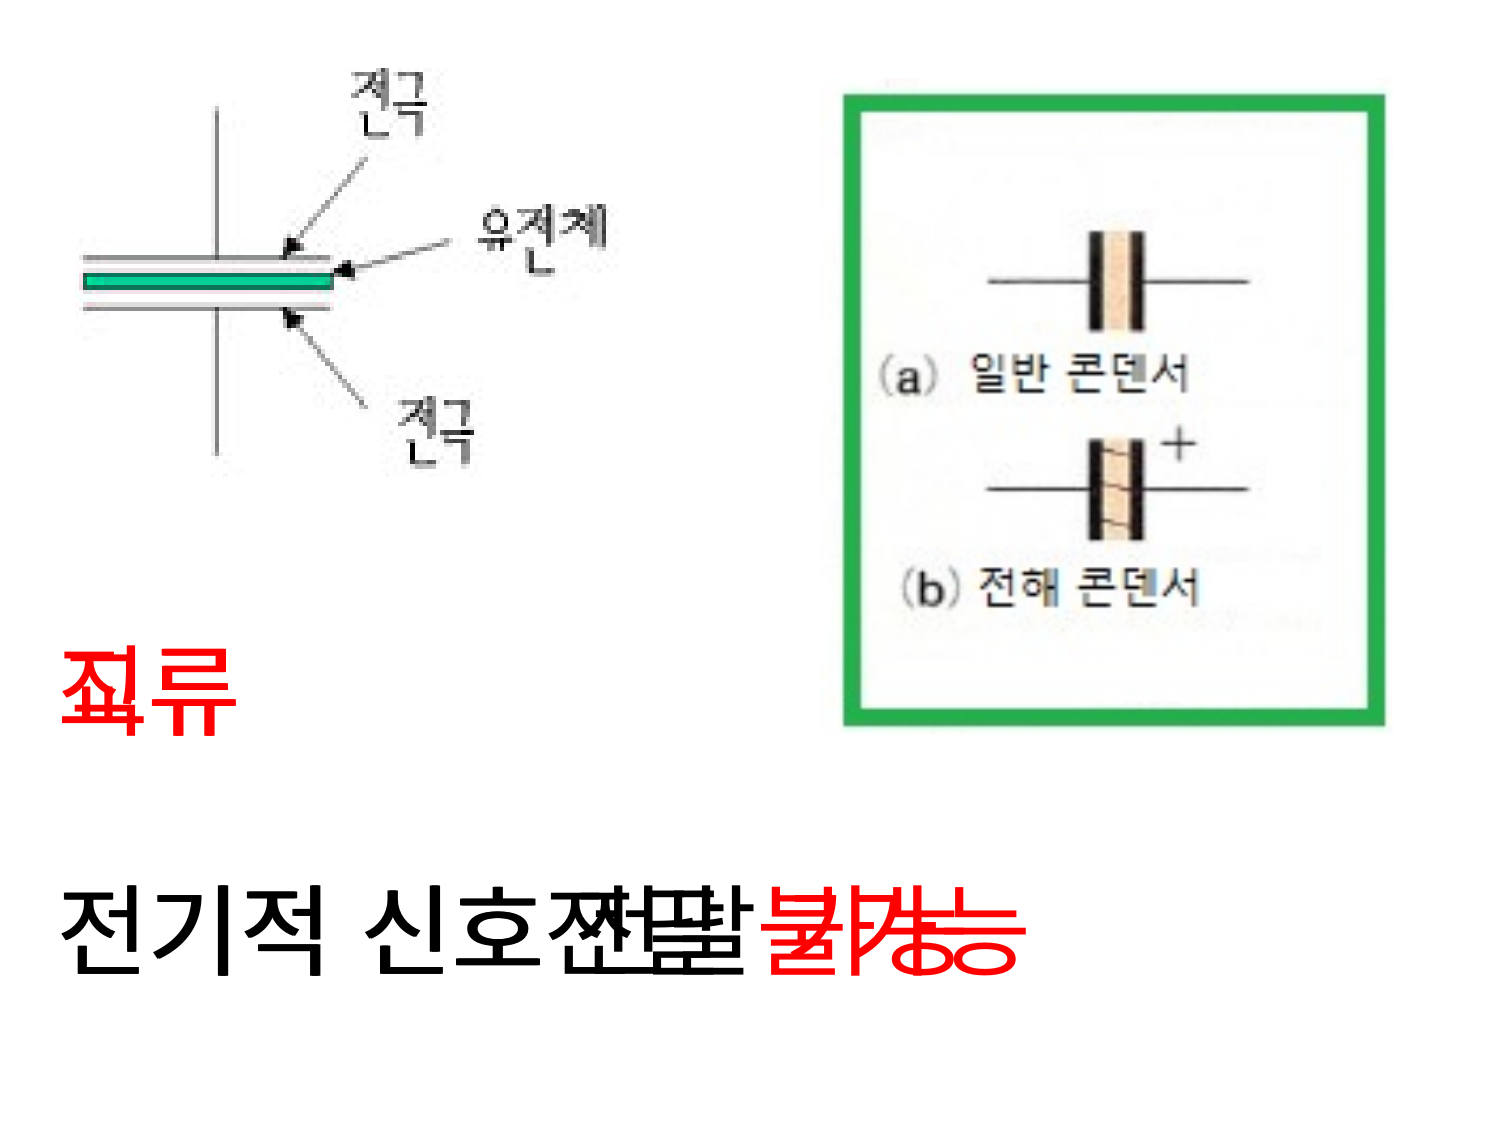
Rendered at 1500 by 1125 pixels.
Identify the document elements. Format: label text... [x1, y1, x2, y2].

picture [41, 30, 637, 516]
picture [820, 77, 1411, 745]
text_box 교류 전기적 신호 전달 가능 [42, 620, 1500, 996]
